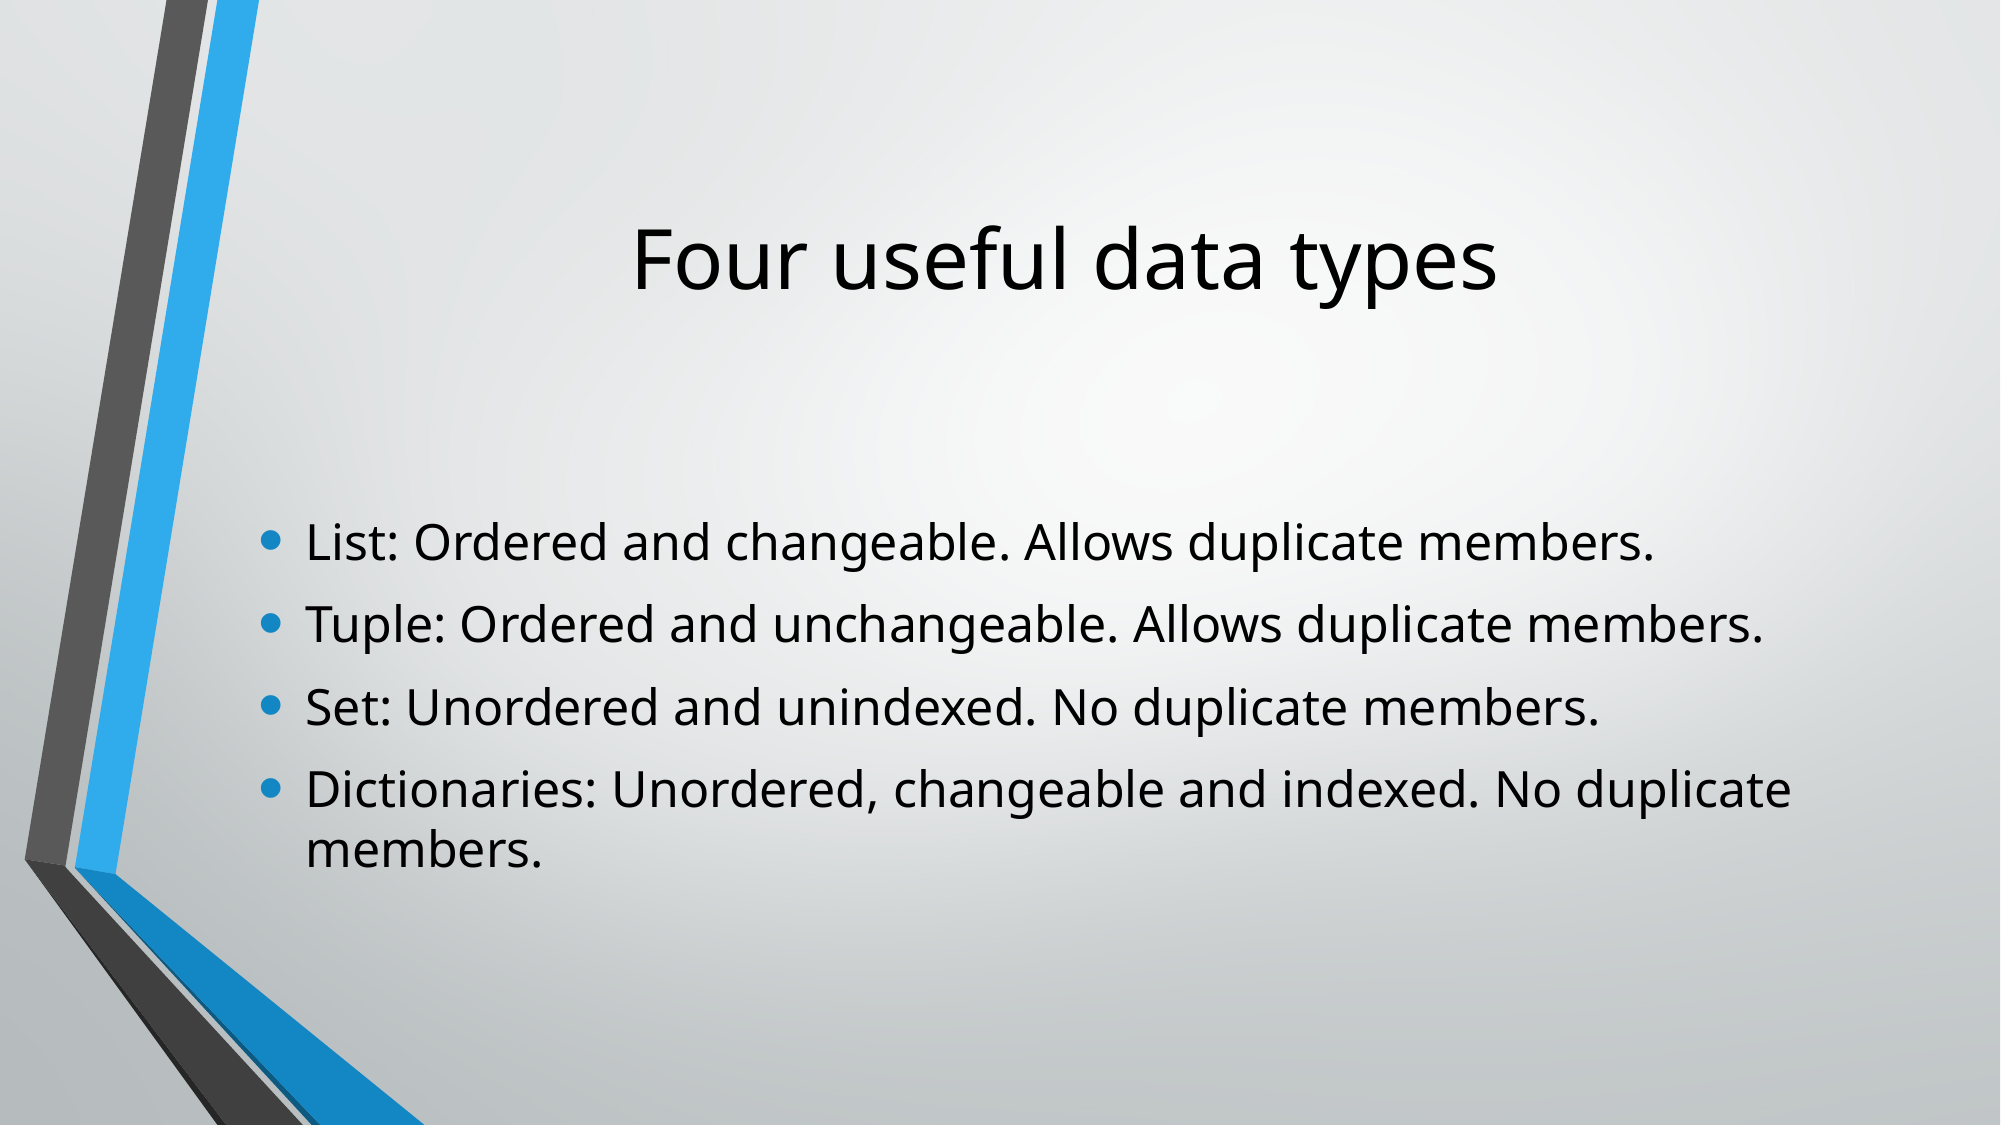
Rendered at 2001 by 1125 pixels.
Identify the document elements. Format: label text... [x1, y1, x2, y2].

list List: Ordered and changeable. Allows duplicate members. Tuple: Ordered and unchangeable. Allows duplicate members. Set: Unordered and unindexed. No duplicate members. Dictionaries: Unordered, changeable and indexed. No duplicate members. [243, 437, 1887, 950]
title Four useful data types [243, 112, 1887, 400]
